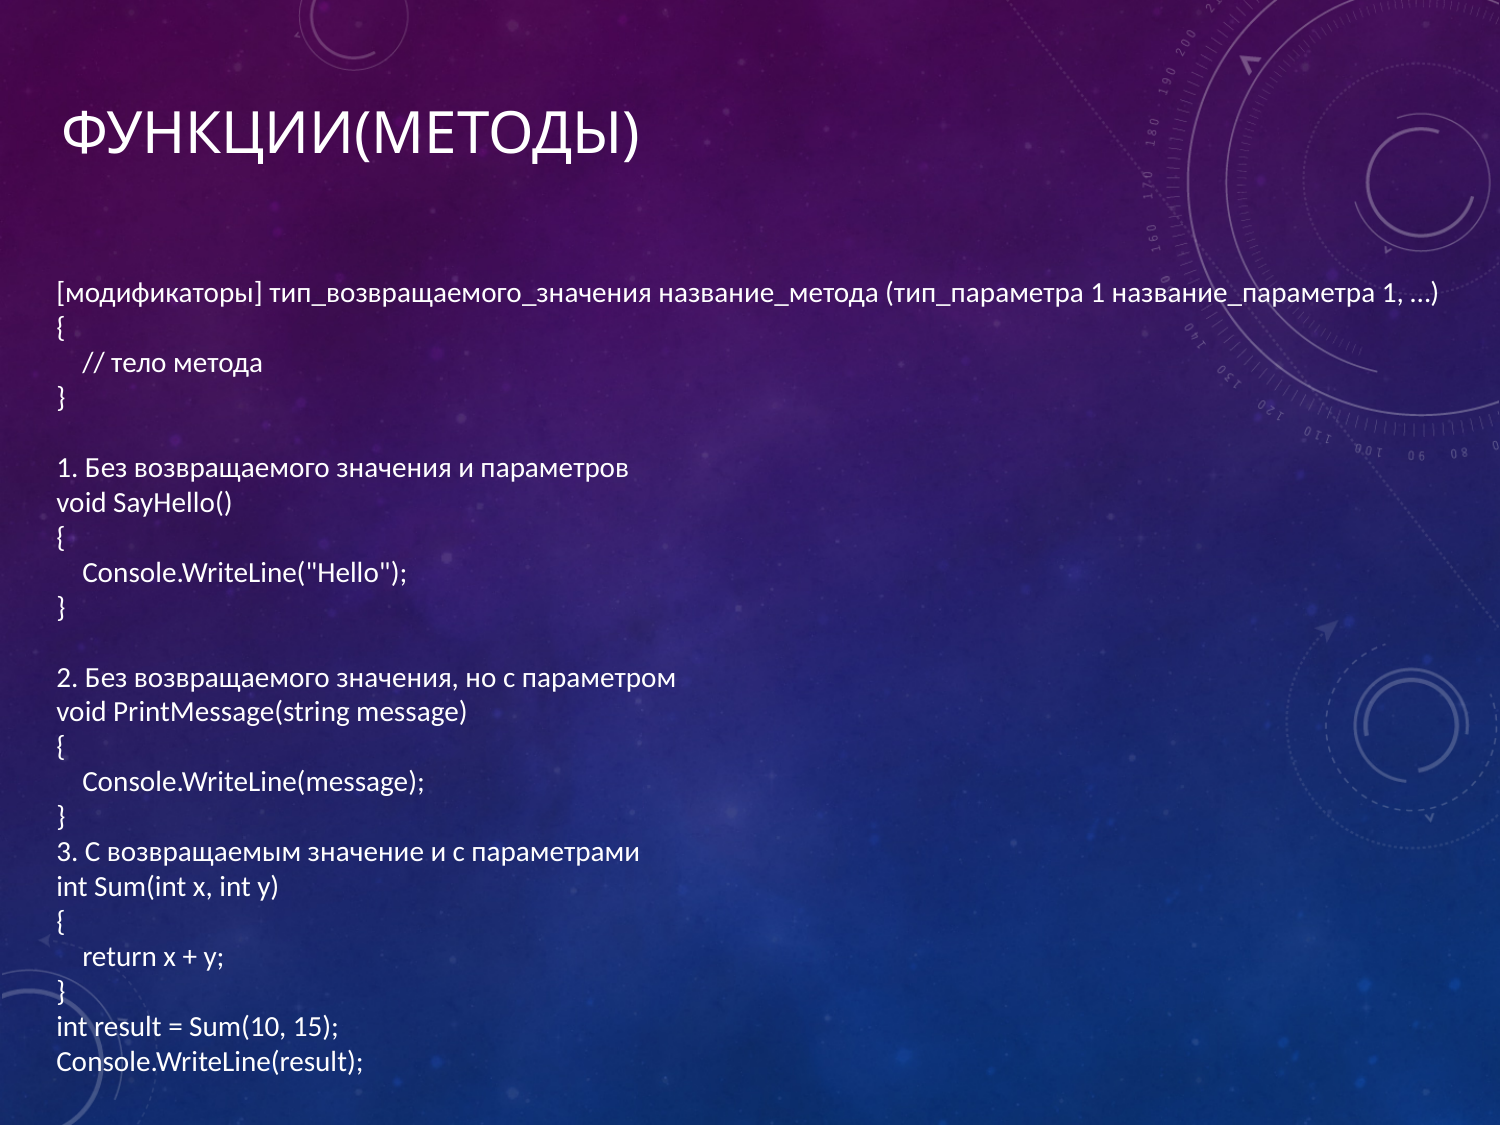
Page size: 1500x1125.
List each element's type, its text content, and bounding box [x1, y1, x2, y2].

picture [0, 0, 1500, 1125]
list [модификаторы] тип_возвращаемого_значения название_метода (тип_параметра 1 название_параметра 1, …) { // тело метода } 1. Без возвращаемого значения и параметров void SayHello() { Console.WriteLine("Hello"); } 2. Без возвращаемого значения, но с параметром void PrintMessage(string message) { Console.WriteLine(message); } 3. С возвращаемым значение и с параметрами int Sum(int x, int y) { return x + y; } int result = Sum(10, 15); Console.WriteLine(result); [41, 265, 1471, 1085]
title Функции(методы) [46, 10, 1322, 250]
